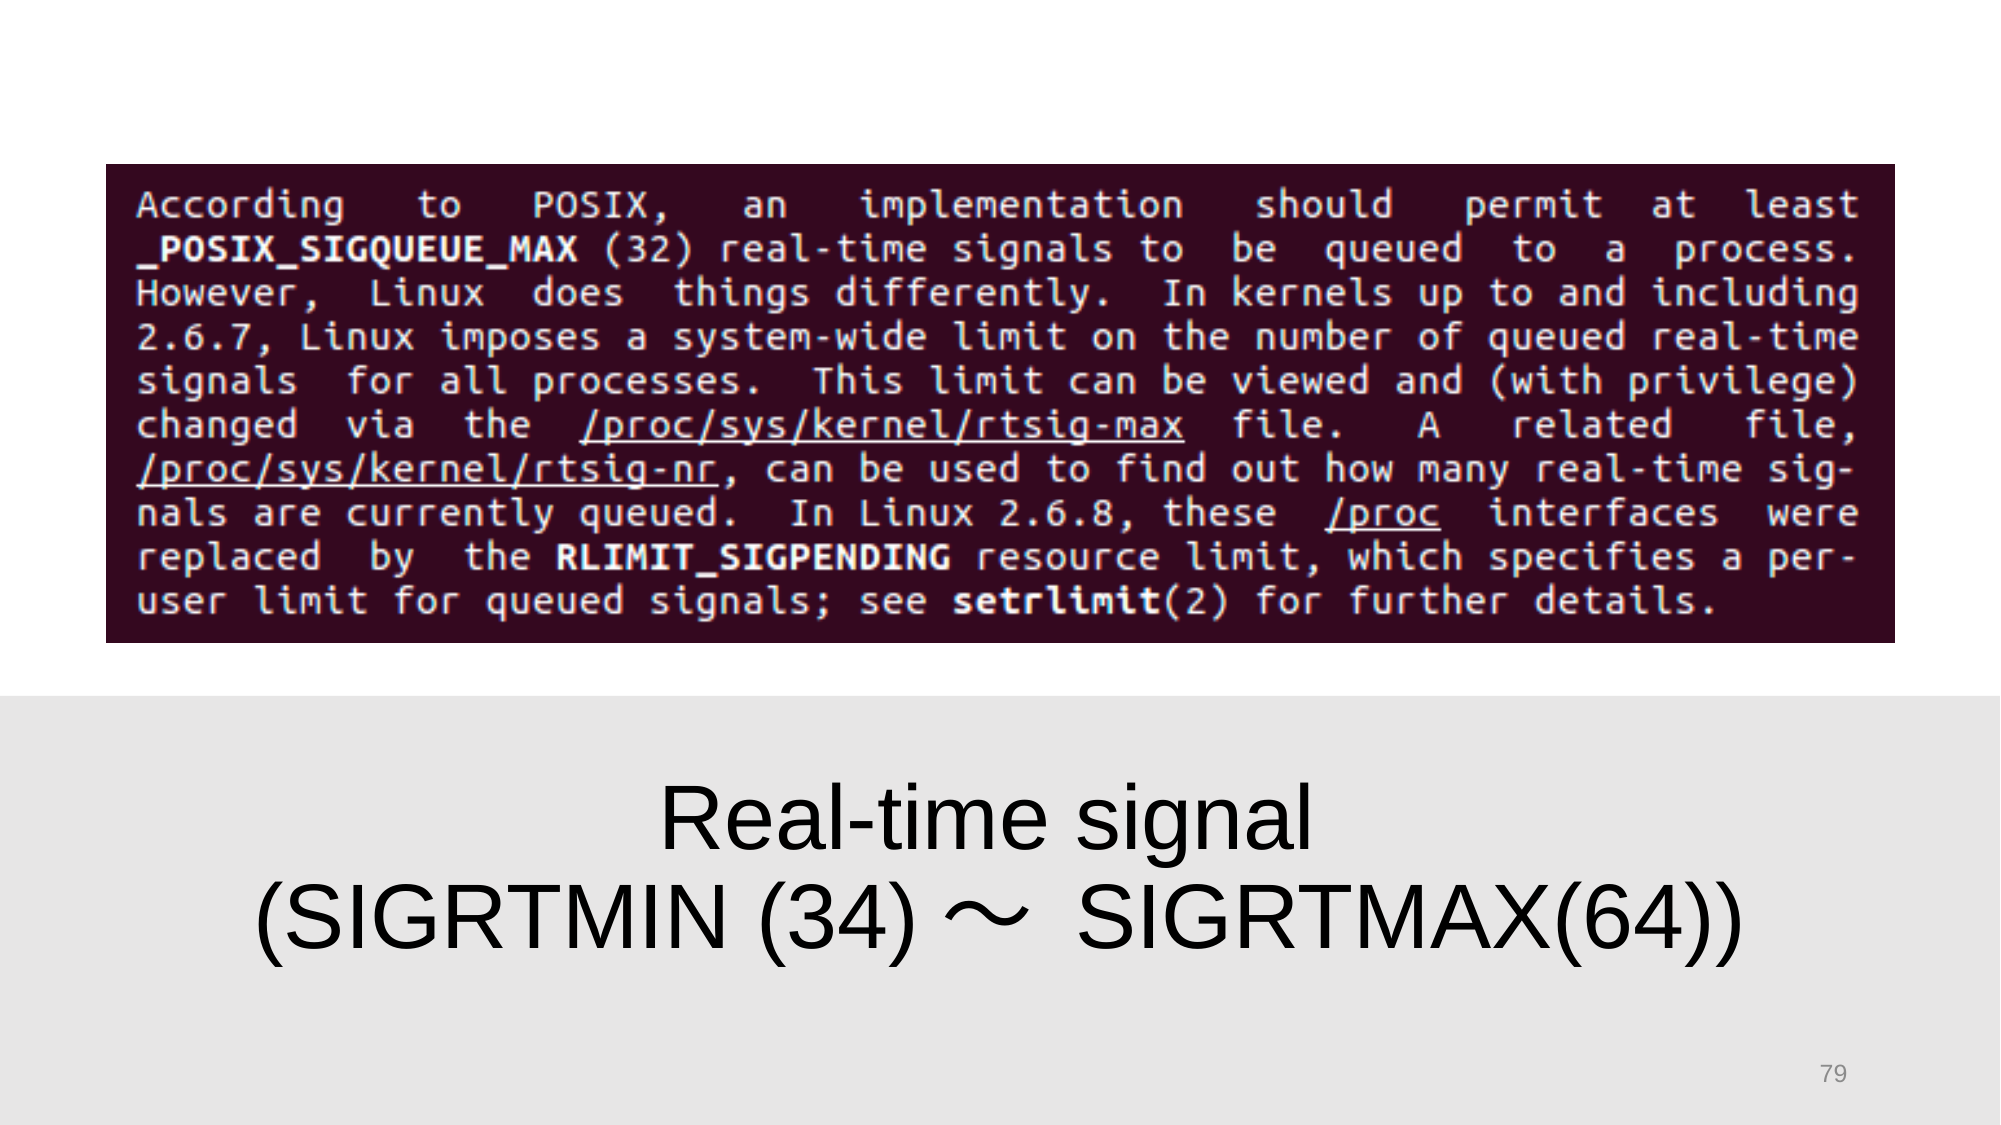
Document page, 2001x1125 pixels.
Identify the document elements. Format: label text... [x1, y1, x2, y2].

text_box [0, 695, 2000, 1125]
text_box [0, 0, 2000, 695]
slide_number 79 [1412, 1042, 1863, 1103]
title Real-time signal (SIGRTMIN (34)～ SIGRTMAX(64)) [137, 760, 1863, 979]
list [106, 164, 1895, 643]
